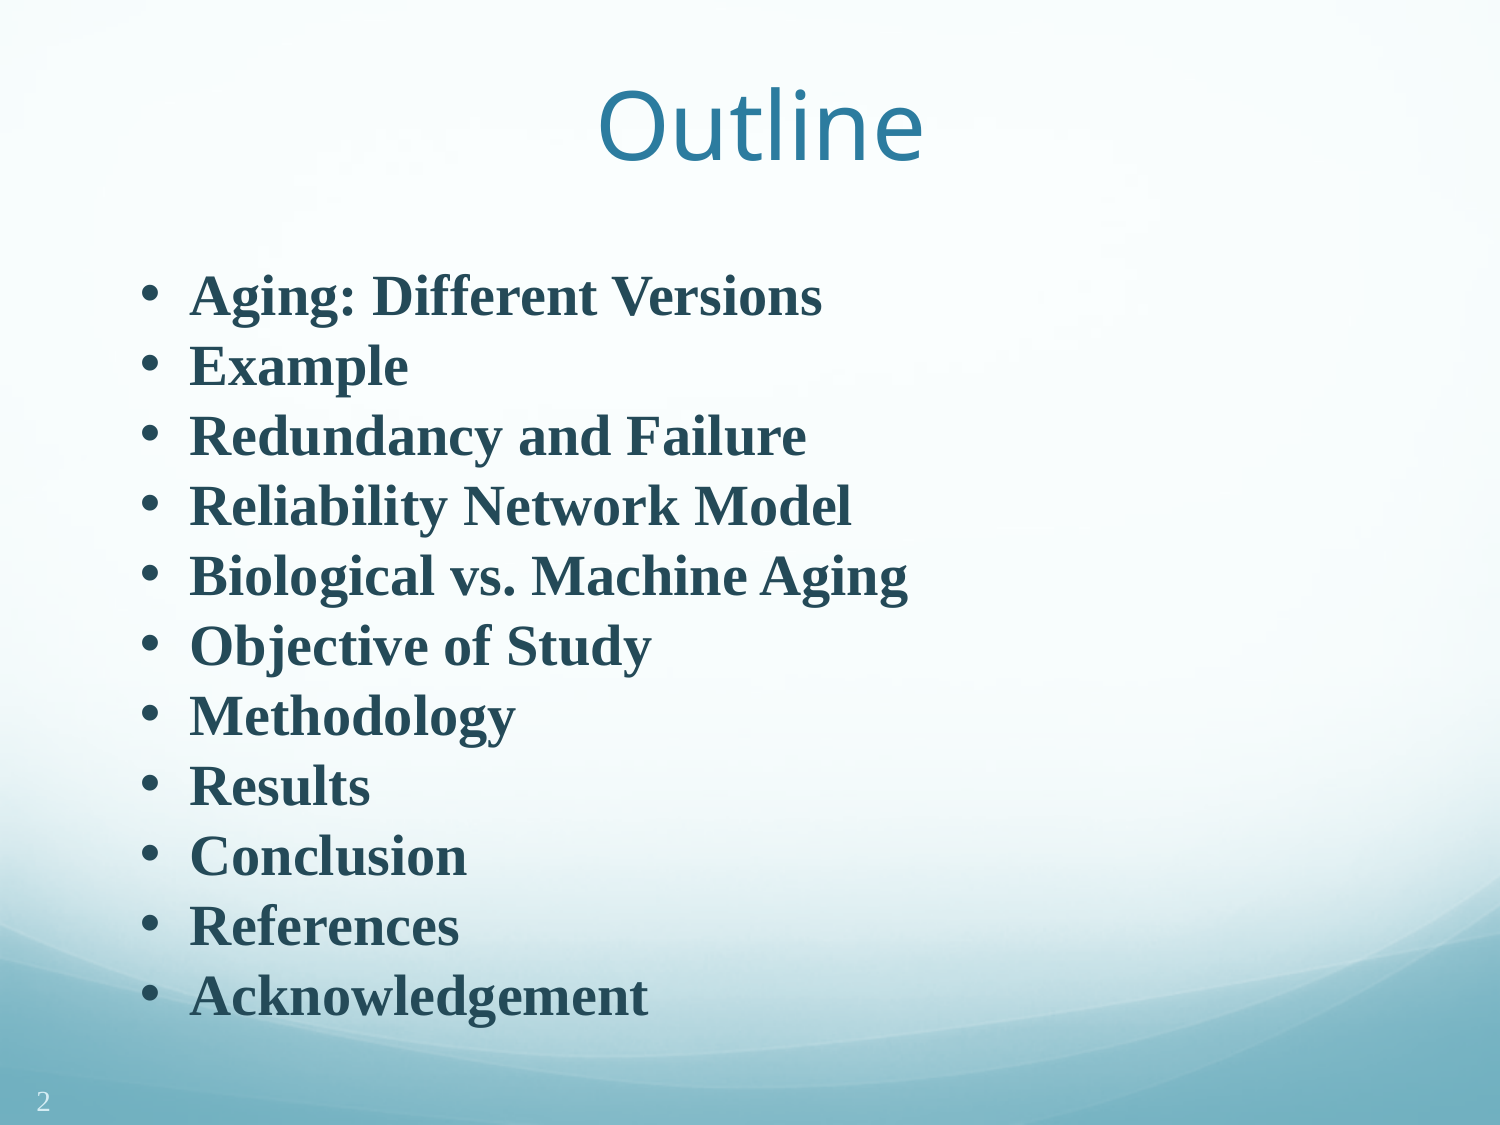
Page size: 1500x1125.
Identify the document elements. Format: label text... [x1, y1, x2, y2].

title Outline [76, 39, 1446, 188]
text_box Aging: Different Versions Example Redundancy and Failure Reliability Network Model Biological vs. Machine Aging Objective of Study Methodology Results Conclusion References Acknowledgement [124, 249, 1388, 1125]
